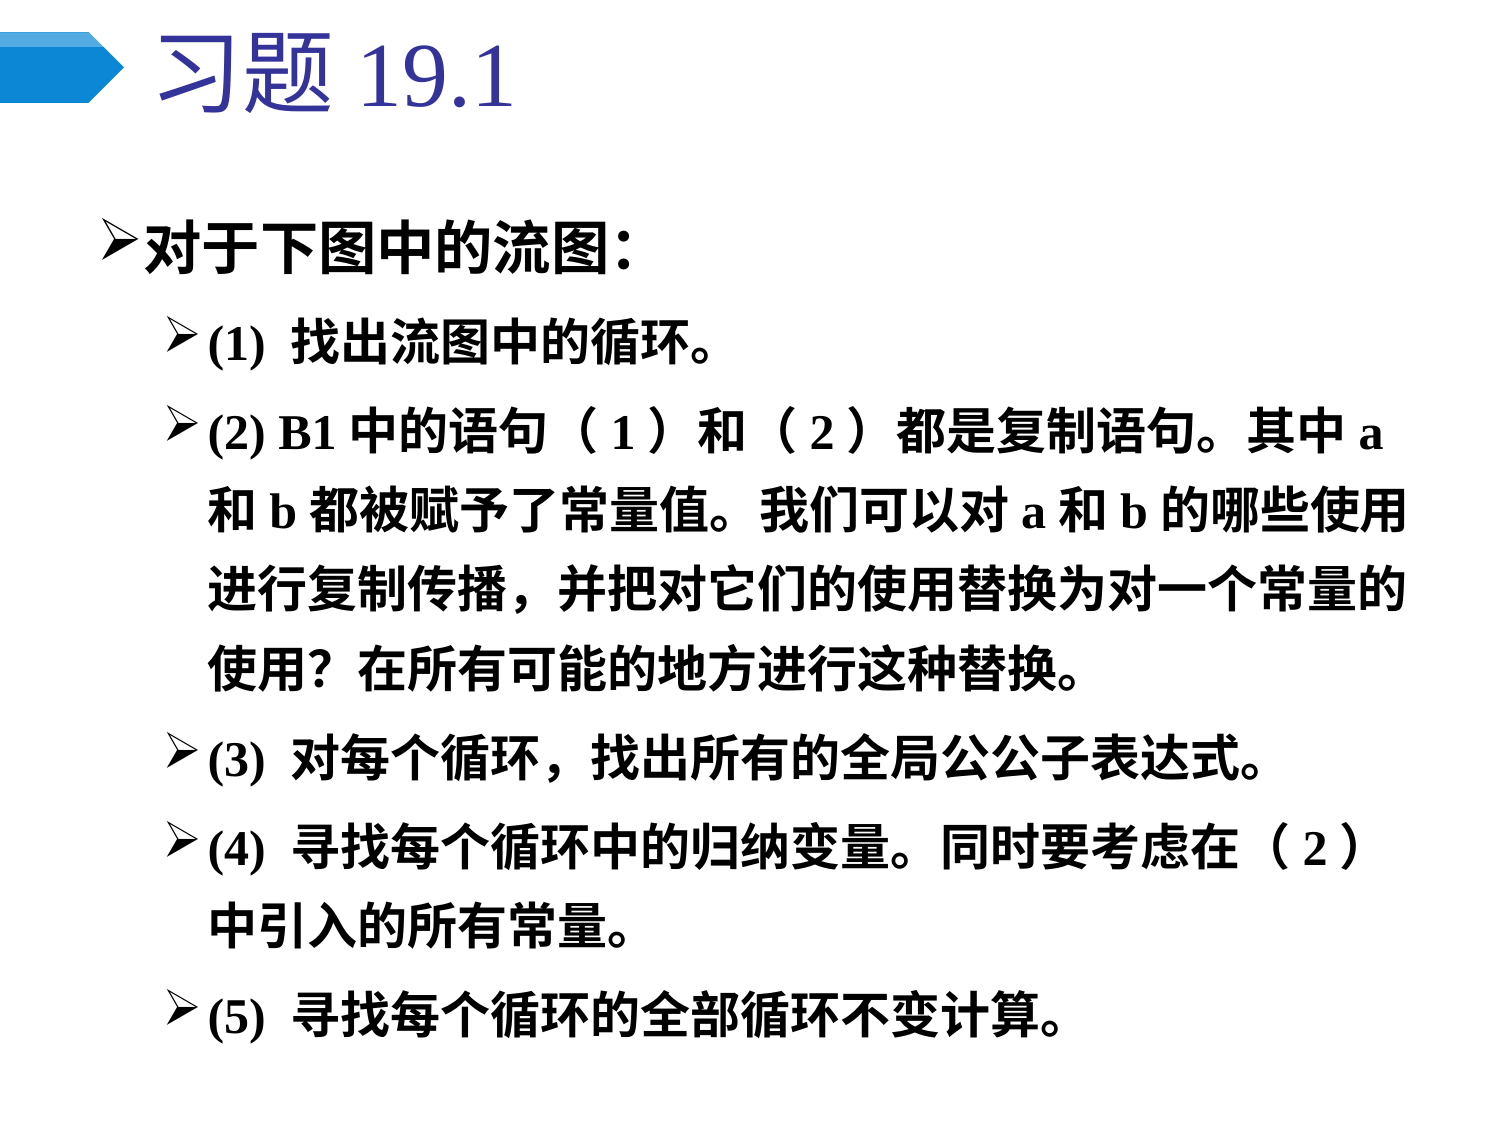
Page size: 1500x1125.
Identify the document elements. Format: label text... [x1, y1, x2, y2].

list 对于下图中的流图： (1) 找出流图中的循环。 (2) B1中的语句（1）和（2）都是复制语句。其中a和b都被赋予了常量值。我们可以对a和b的哪些使用进行复制传播，并把对它们的使用替换为对一个常量的使用？在所有可能的地方进行这种替换。 (3) 对每个循环，找出所有的全局公公子表达式。 (4) 寻找每个循环中的归纳变量。同时要考虑在（2）中引入的所有常量。 (5) 寻找每个循环的全部循环不变计算。 [82, 194, 1430, 996]
title 习题19.1 [135, 26, 1468, 132]
